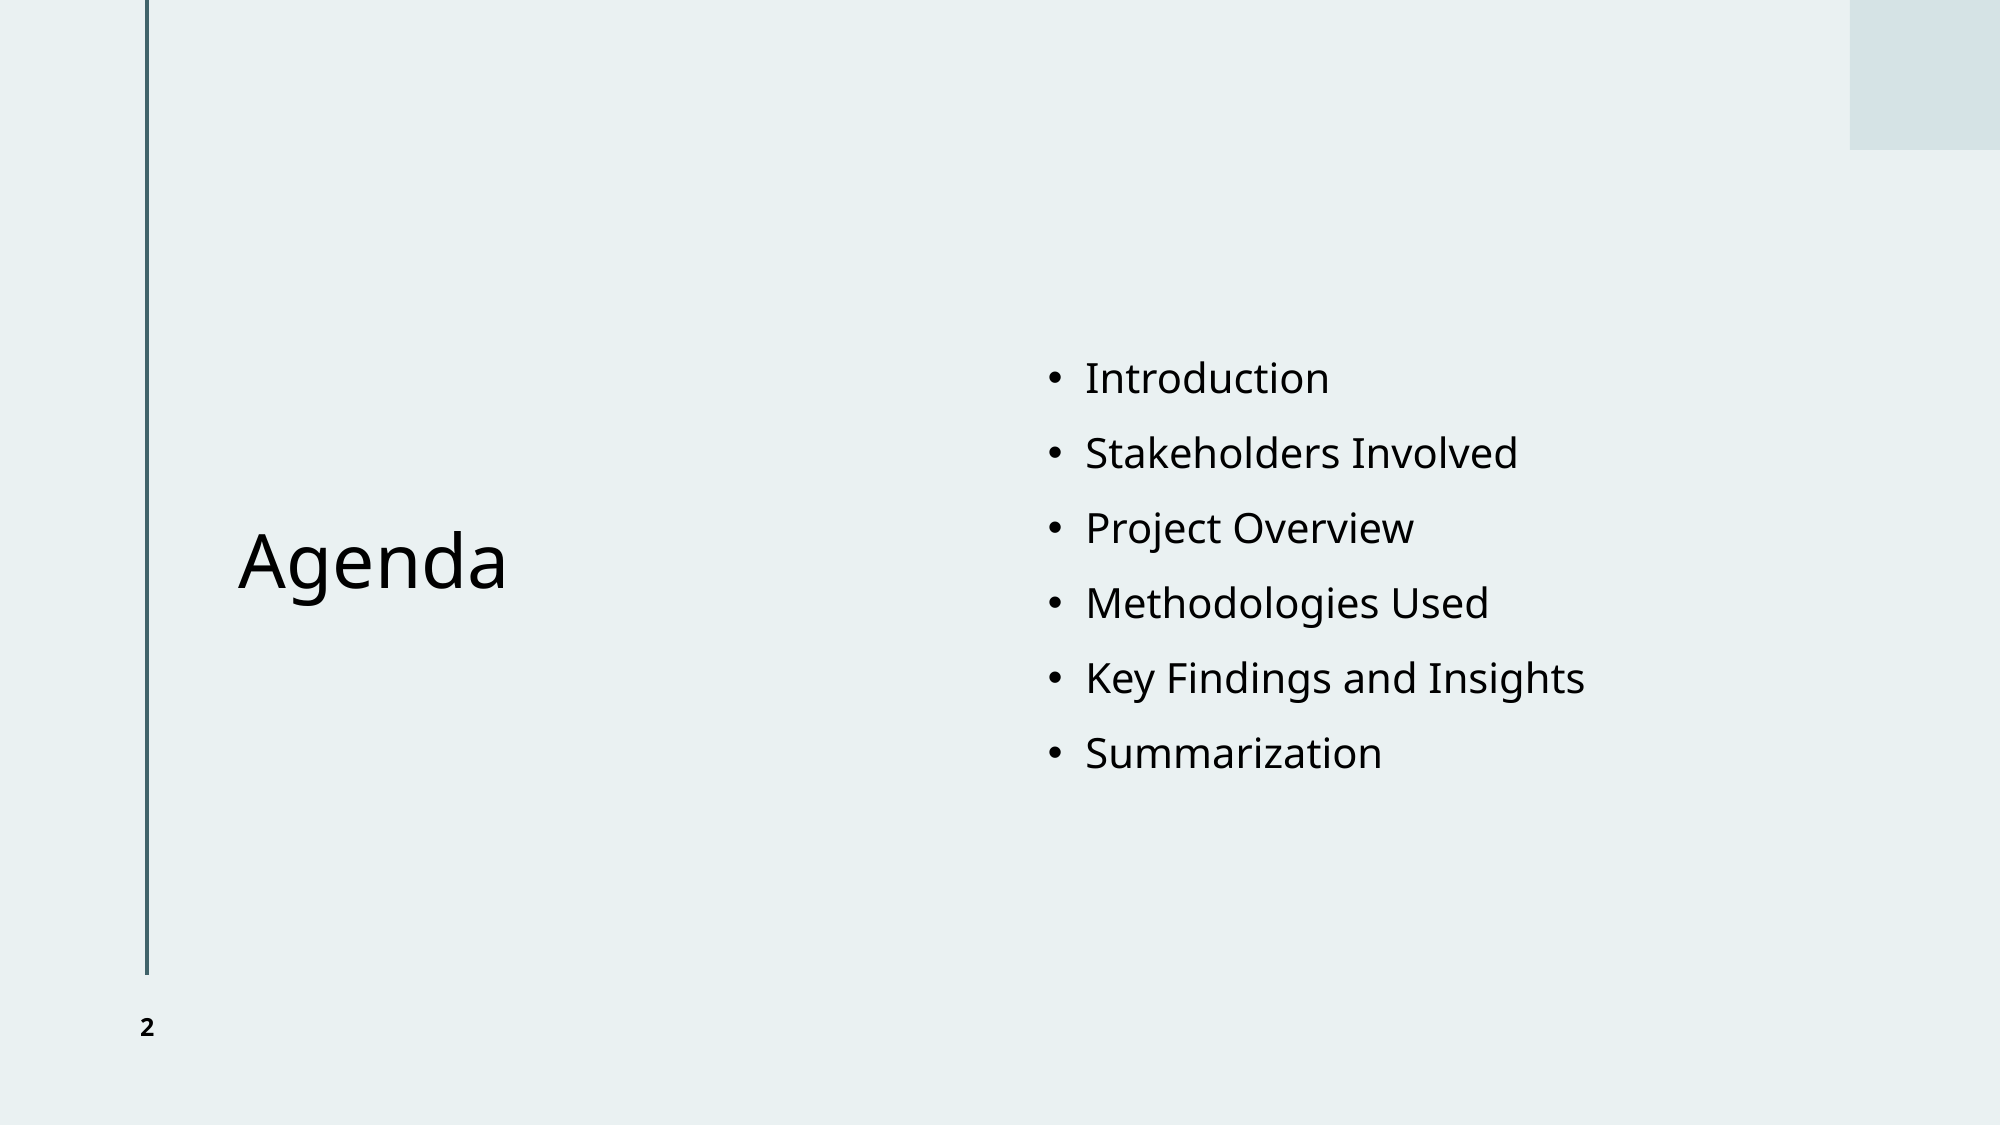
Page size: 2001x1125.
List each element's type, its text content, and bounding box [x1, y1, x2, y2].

list Introduction Stakeholders Involved Project Overview Methodologies Used Key Findings and Insights Summarization [1047, 120, 1778, 1008]
title Agenda [238, 120, 1000, 1008]
slide_number 2 [67, 975, 227, 1082]
